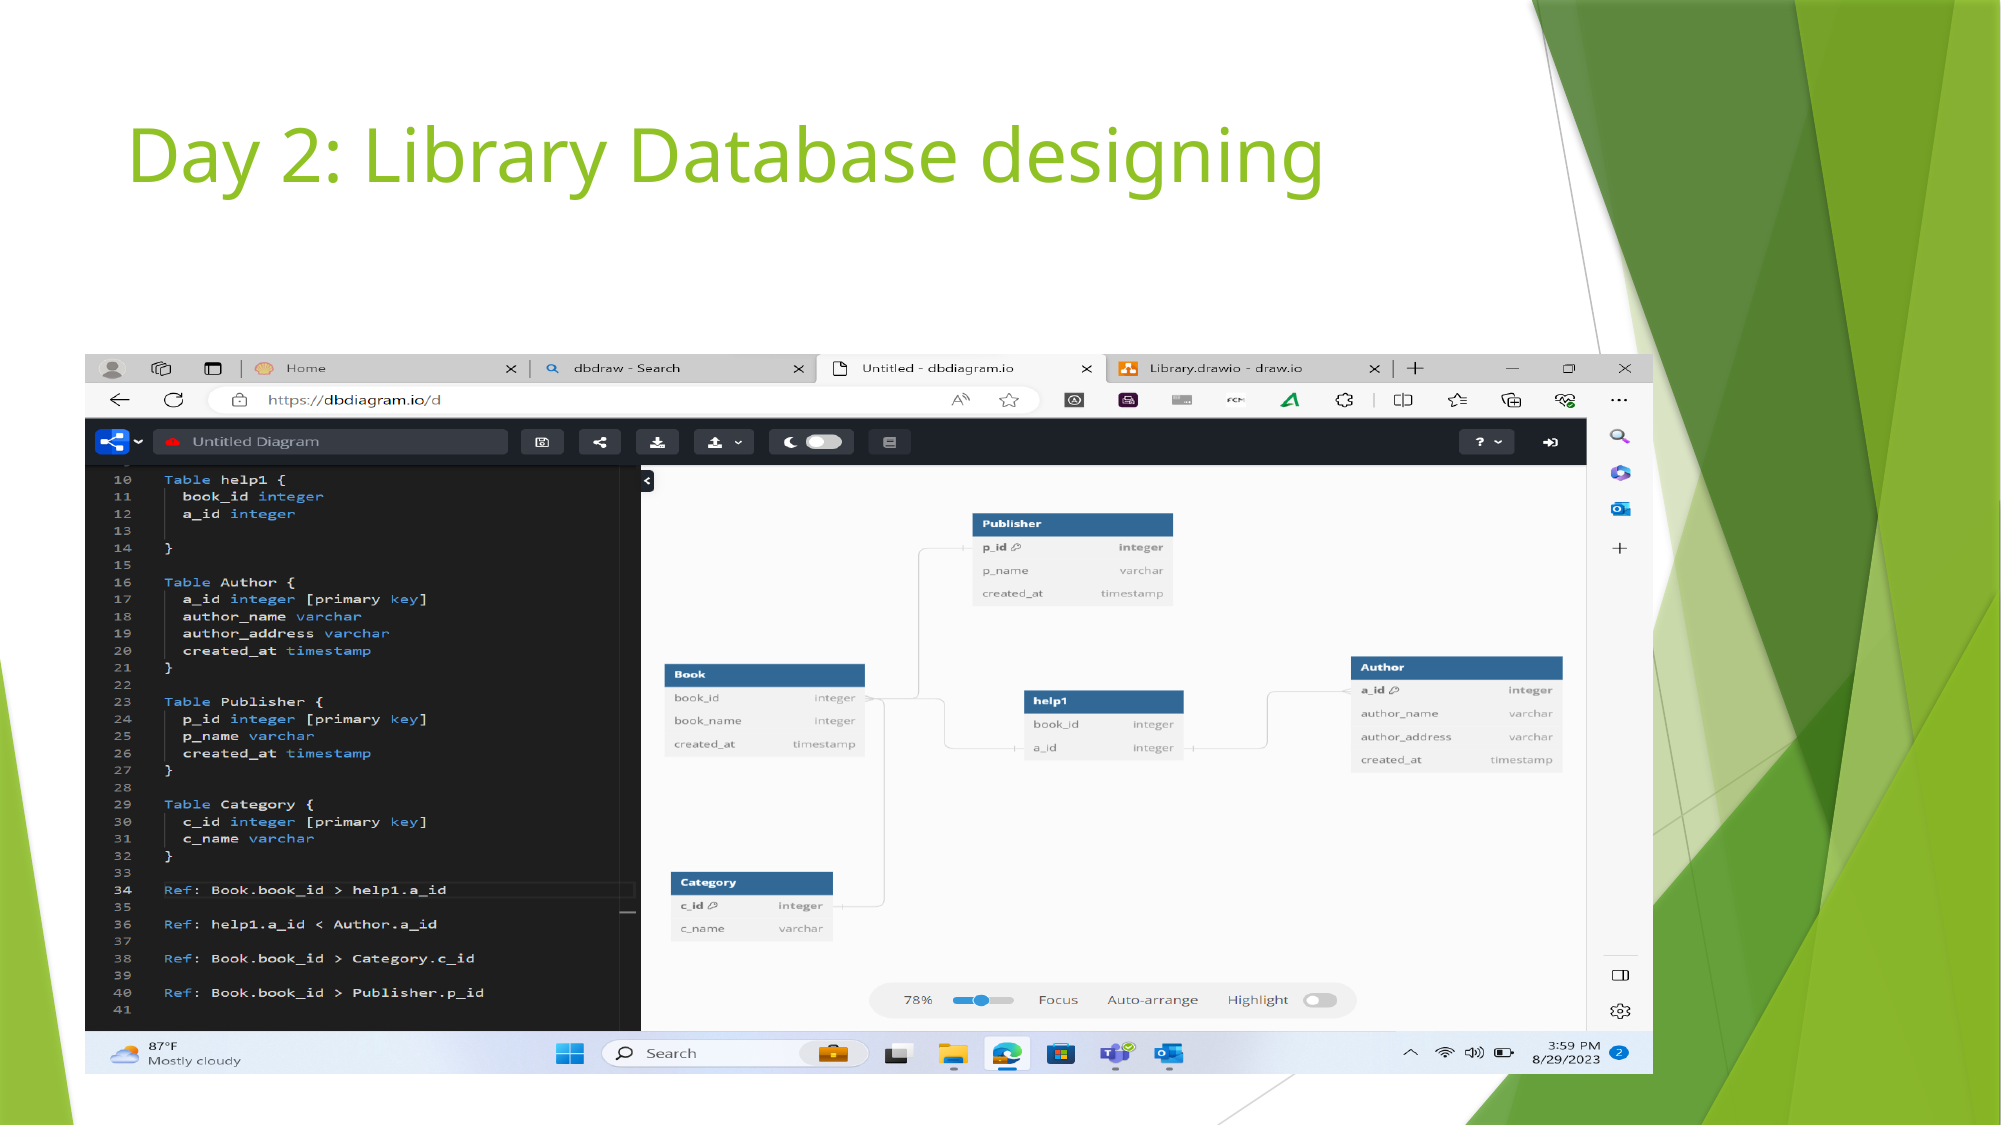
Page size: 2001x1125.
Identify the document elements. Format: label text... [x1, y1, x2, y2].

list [84, 353, 1654, 1074]
title Day 2: Library Database designing [111, 99, 1522, 317]
